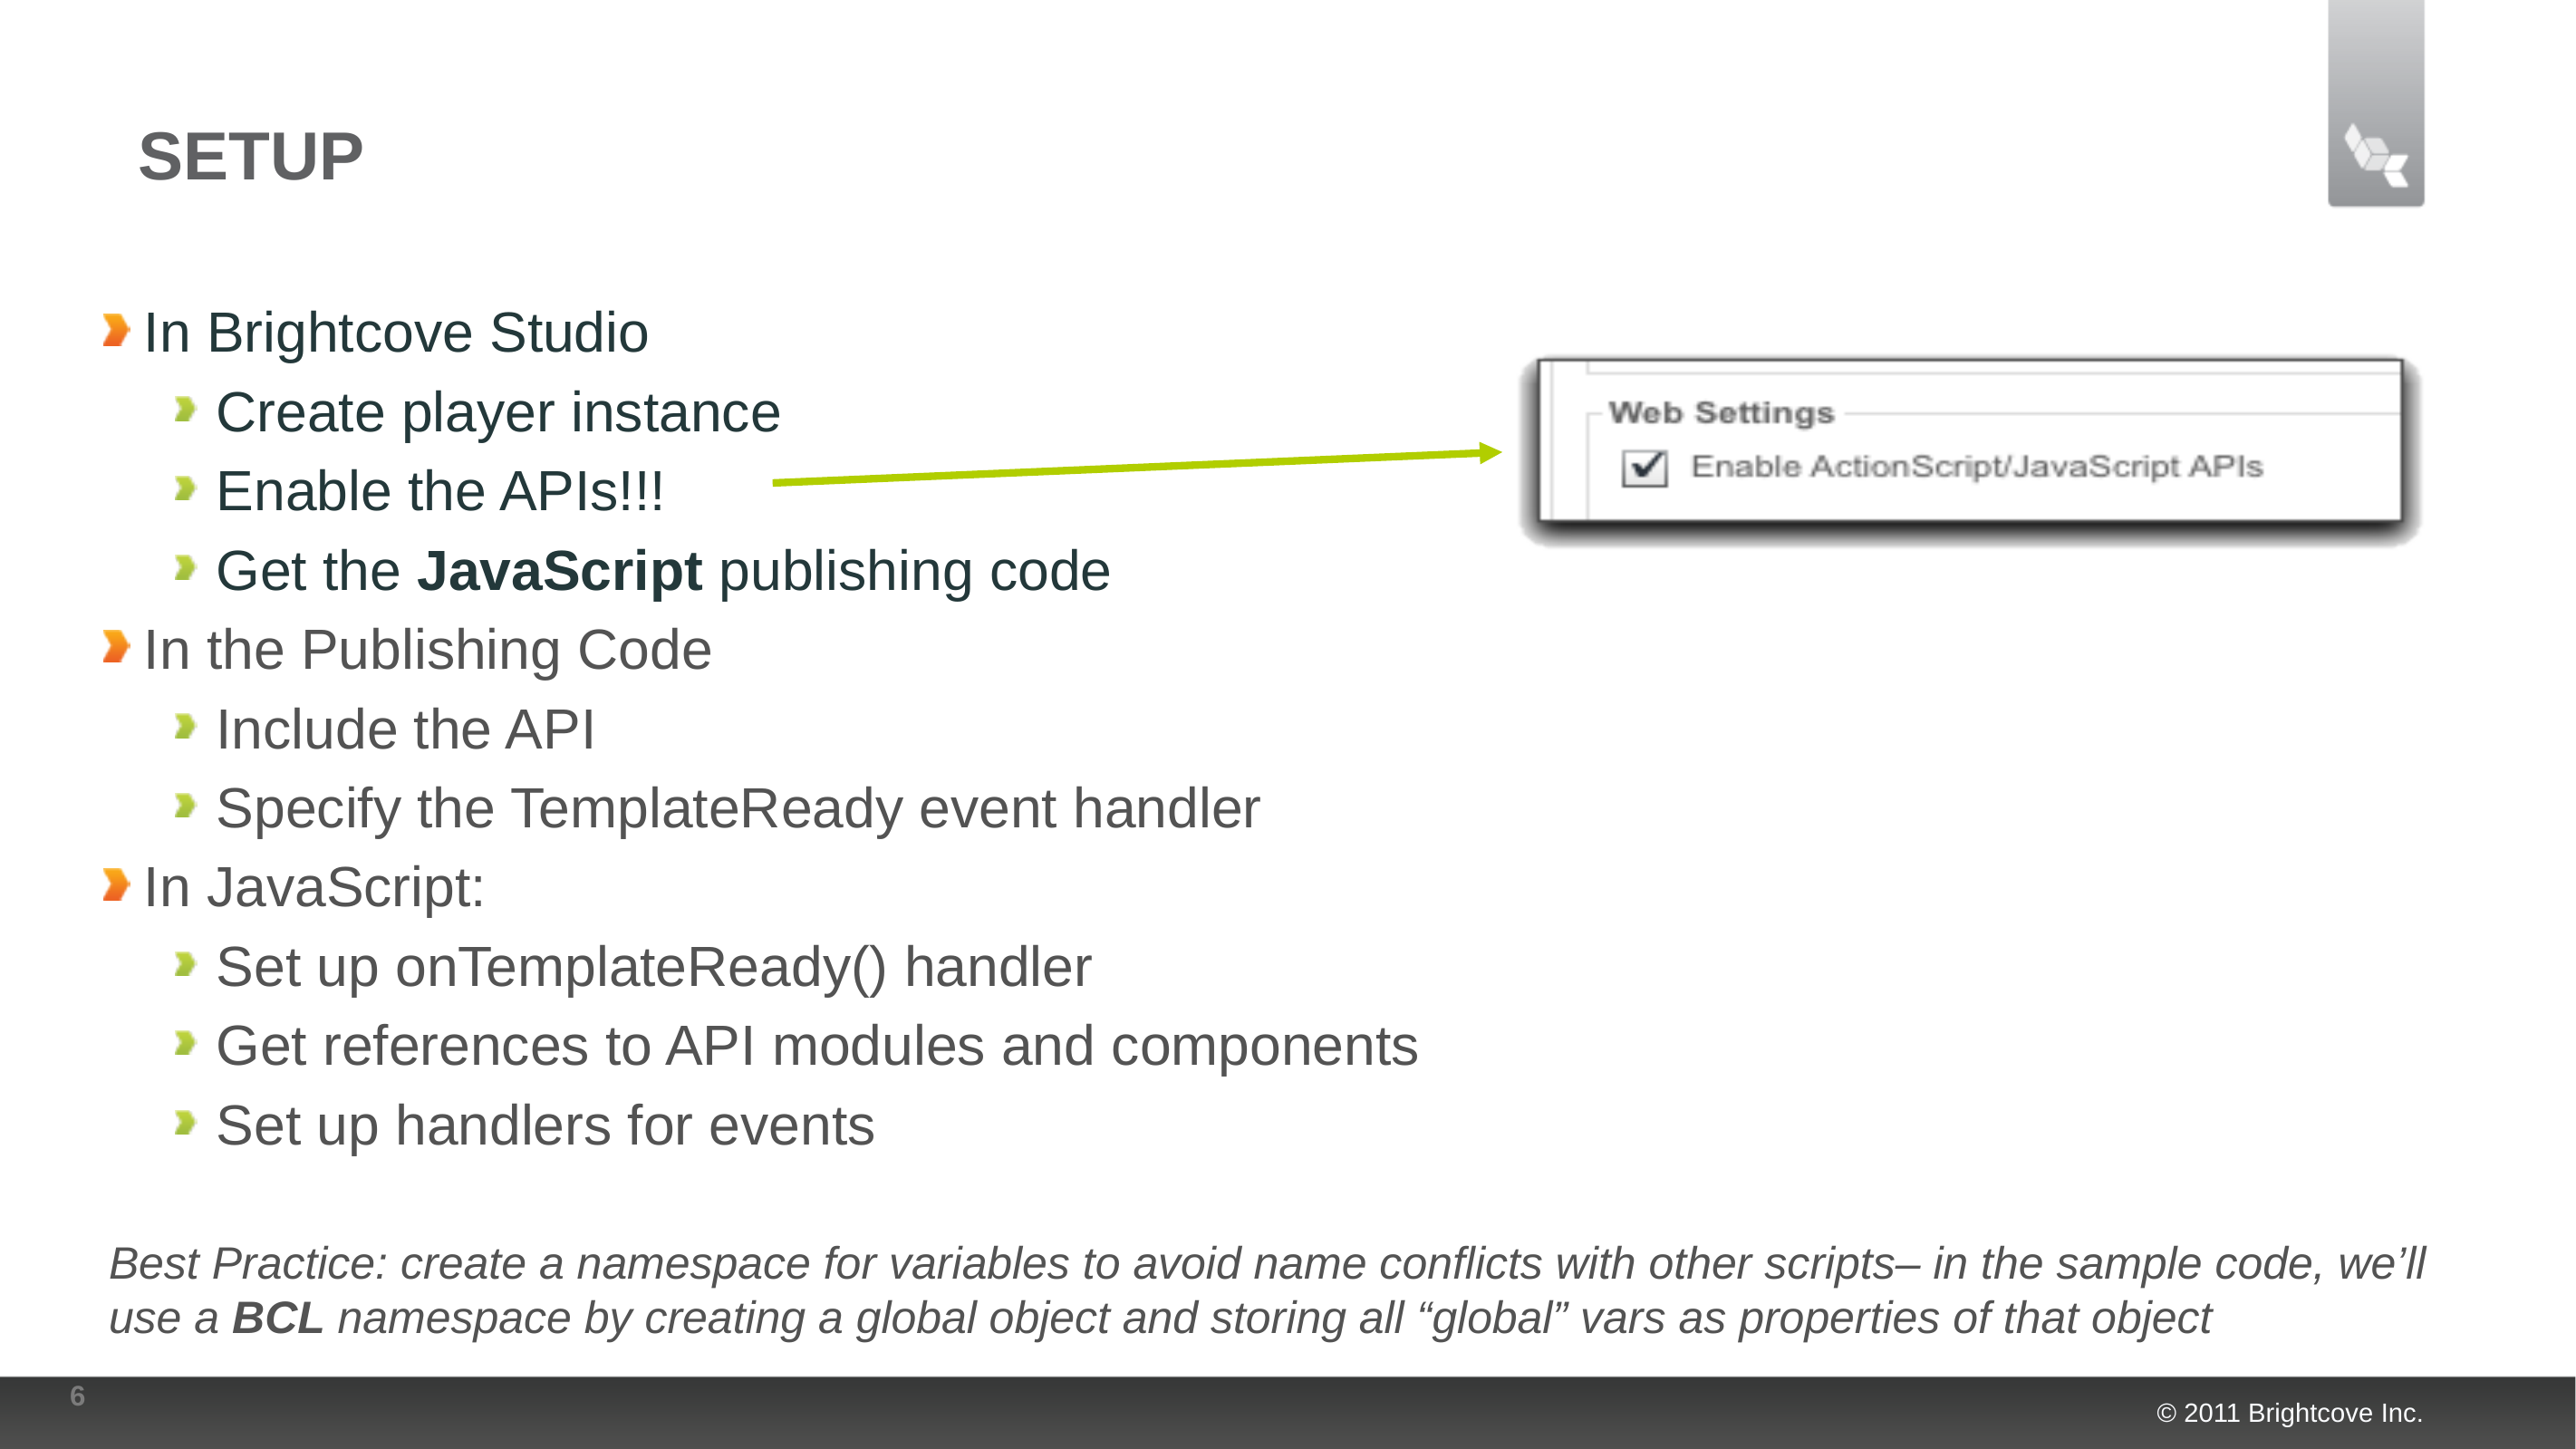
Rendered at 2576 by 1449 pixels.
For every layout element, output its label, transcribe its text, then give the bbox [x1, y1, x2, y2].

text_box Best Practice: create a namespace for variables to avoid name conflicts with other scripts– in the sample code, we’ll use a BCL namespace by creating a global object and storing all “global” vars as properties of that object [85, 1222, 2468, 1355]
picture [0, 0, 2576, 1449]
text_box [772, 451, 1503, 484]
title Setup [115, 43, 2270, 261]
list In Brightcove Studio Create player instance Enable the APIs!!! Get the JavaScript publishing code In the Publishing Code Include the API Specify the TemplateReady event handler In JavaScript: Set up onTemplateReady() handler Get references to API modules and components Set up handlers for events [80, 284, 2441, 1207]
text_box 6 [46, 1366, 176, 1447]
